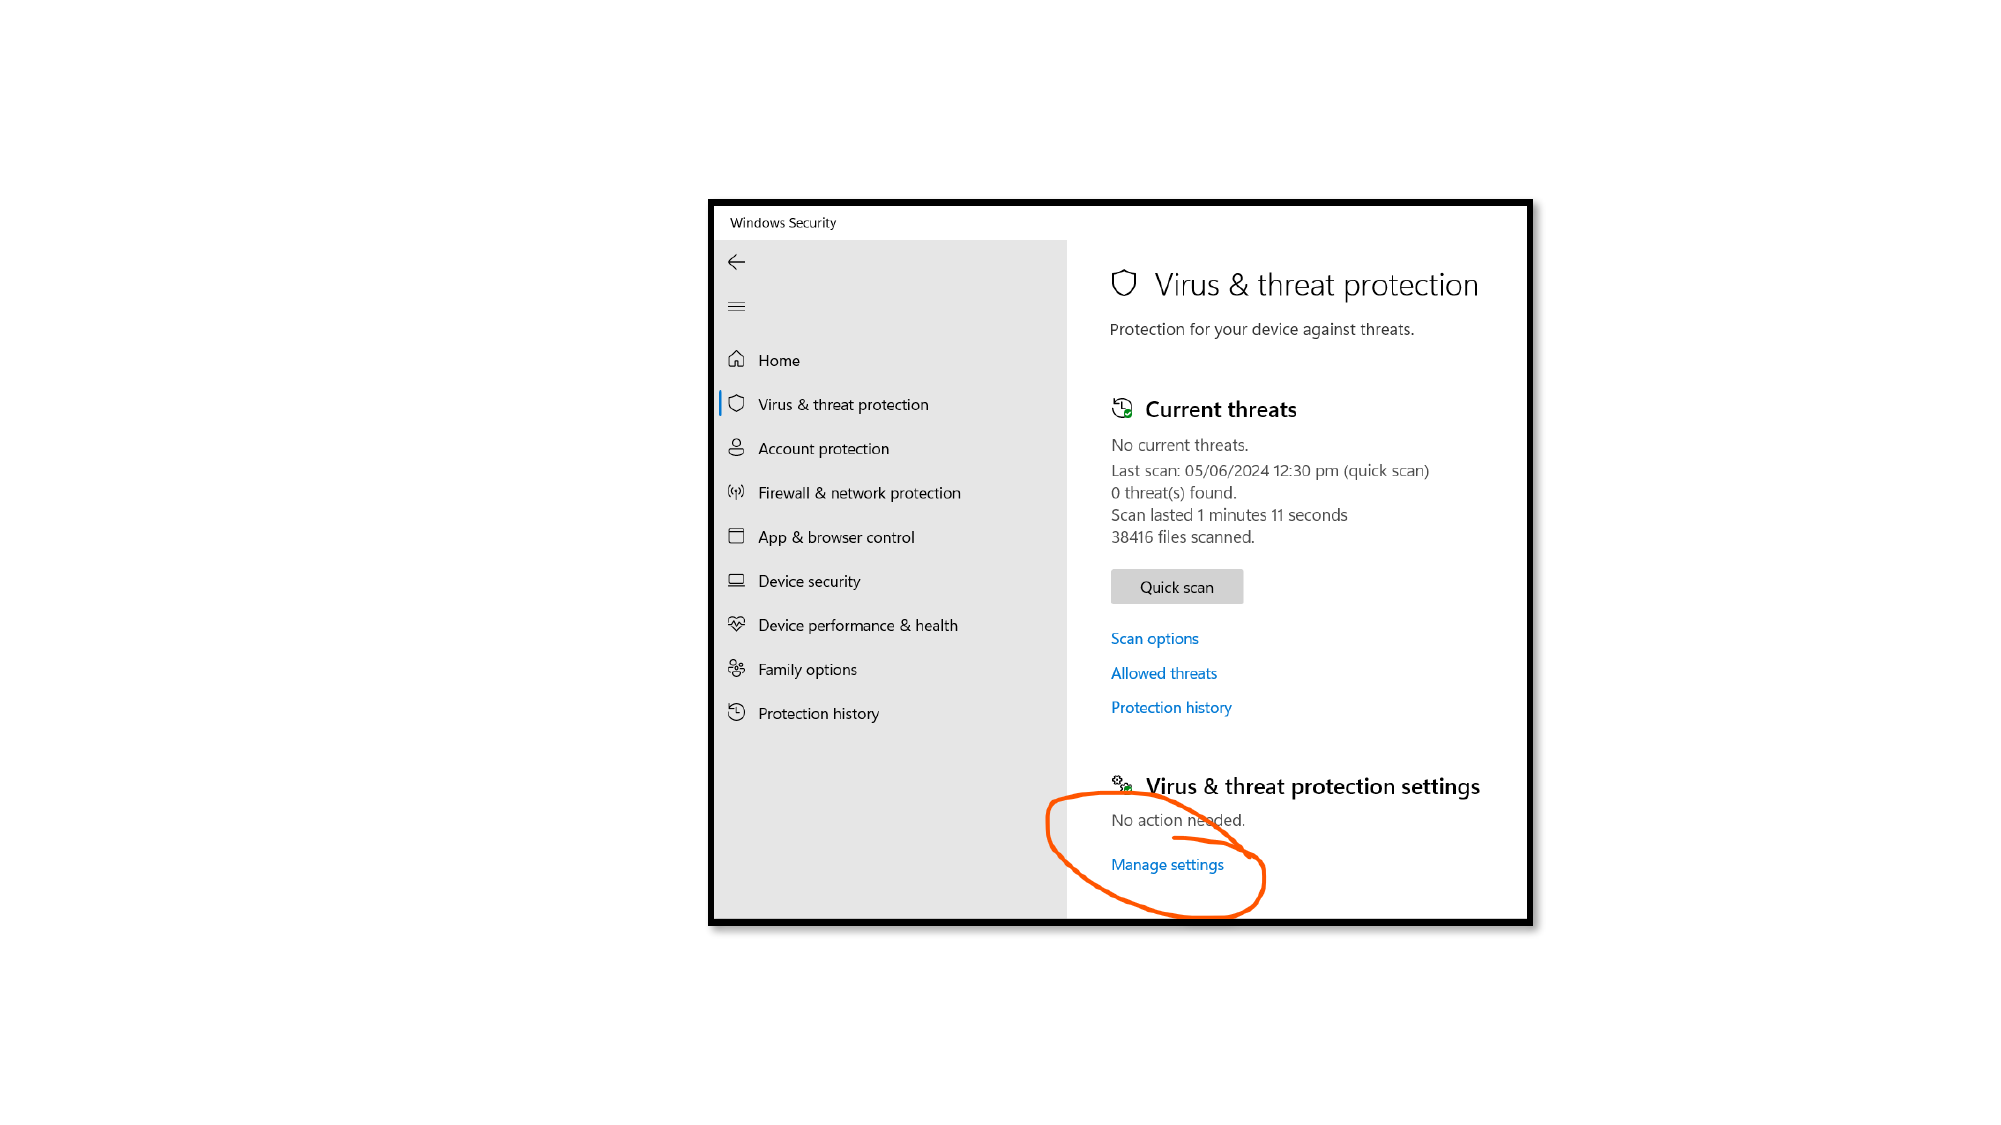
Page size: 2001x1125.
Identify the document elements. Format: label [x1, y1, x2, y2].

list [714, 205, 1527, 920]
